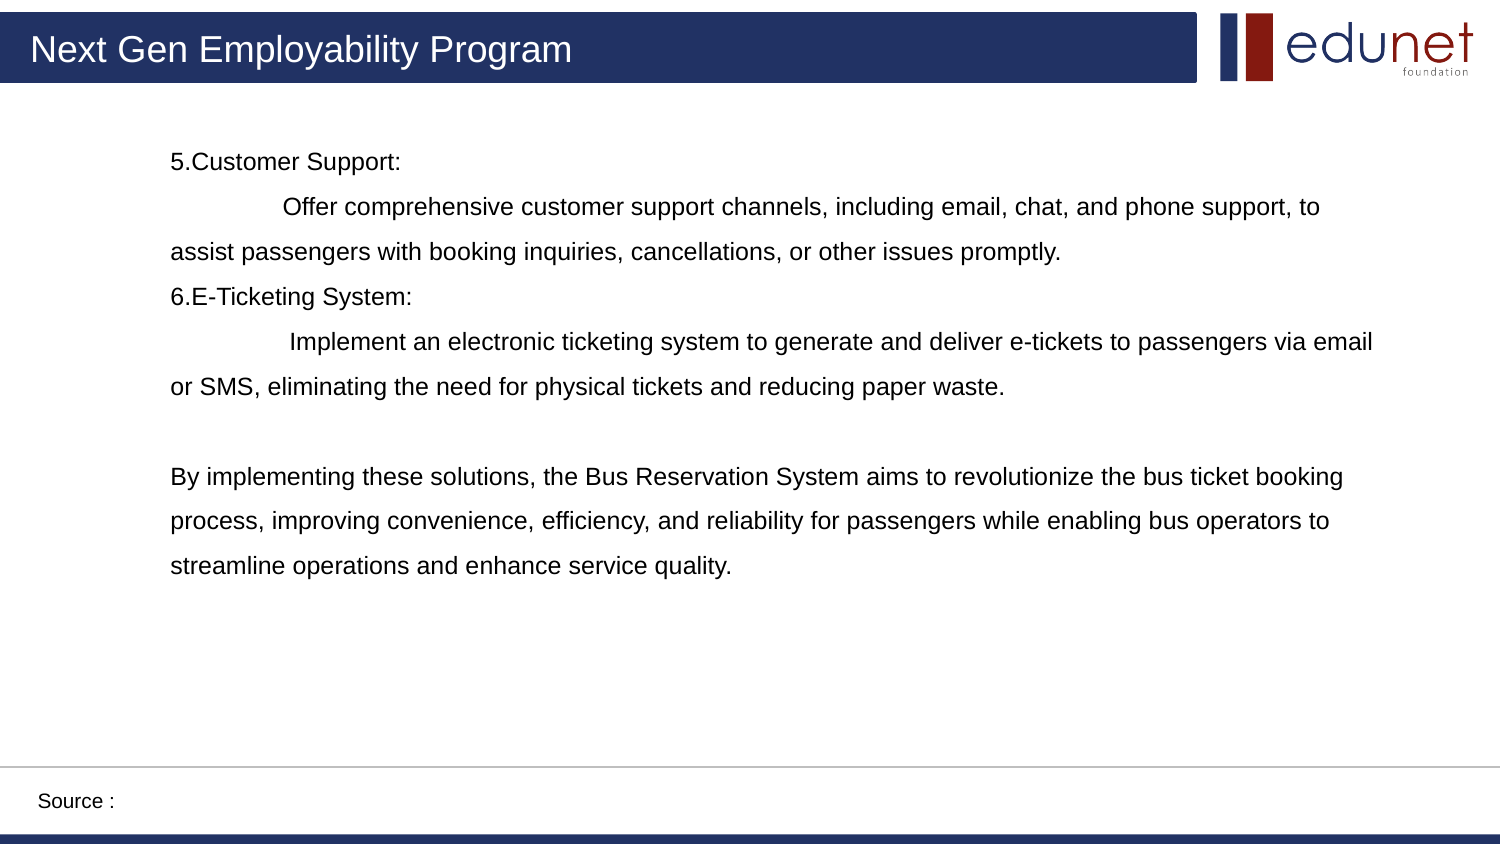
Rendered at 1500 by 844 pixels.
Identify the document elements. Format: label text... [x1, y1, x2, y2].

text_box Source : [22, 776, 139, 826]
text_box 5.Customer Support: Offer comprehensive customer support channels, including email, chat, and phone support, to assist passengers with booking inquiries, cancellations, or other issues promptly. 6.E-Ticketing System: Implement an electronic ticketing system to generate and deliver e-tickets to passengers via email or SMS, eliminating the need for physical tickets and reducing paper waste. By implementing these solutions, the Bus Reservation System aims to revolutionize the bus ticket booking process, improving convenience, efficiency, and reliability for passengers while enabling bus operators to streamline operations and enhance service quality. [80, 123, 1396, 640]
picture [1279, 14, 1482, 83]
